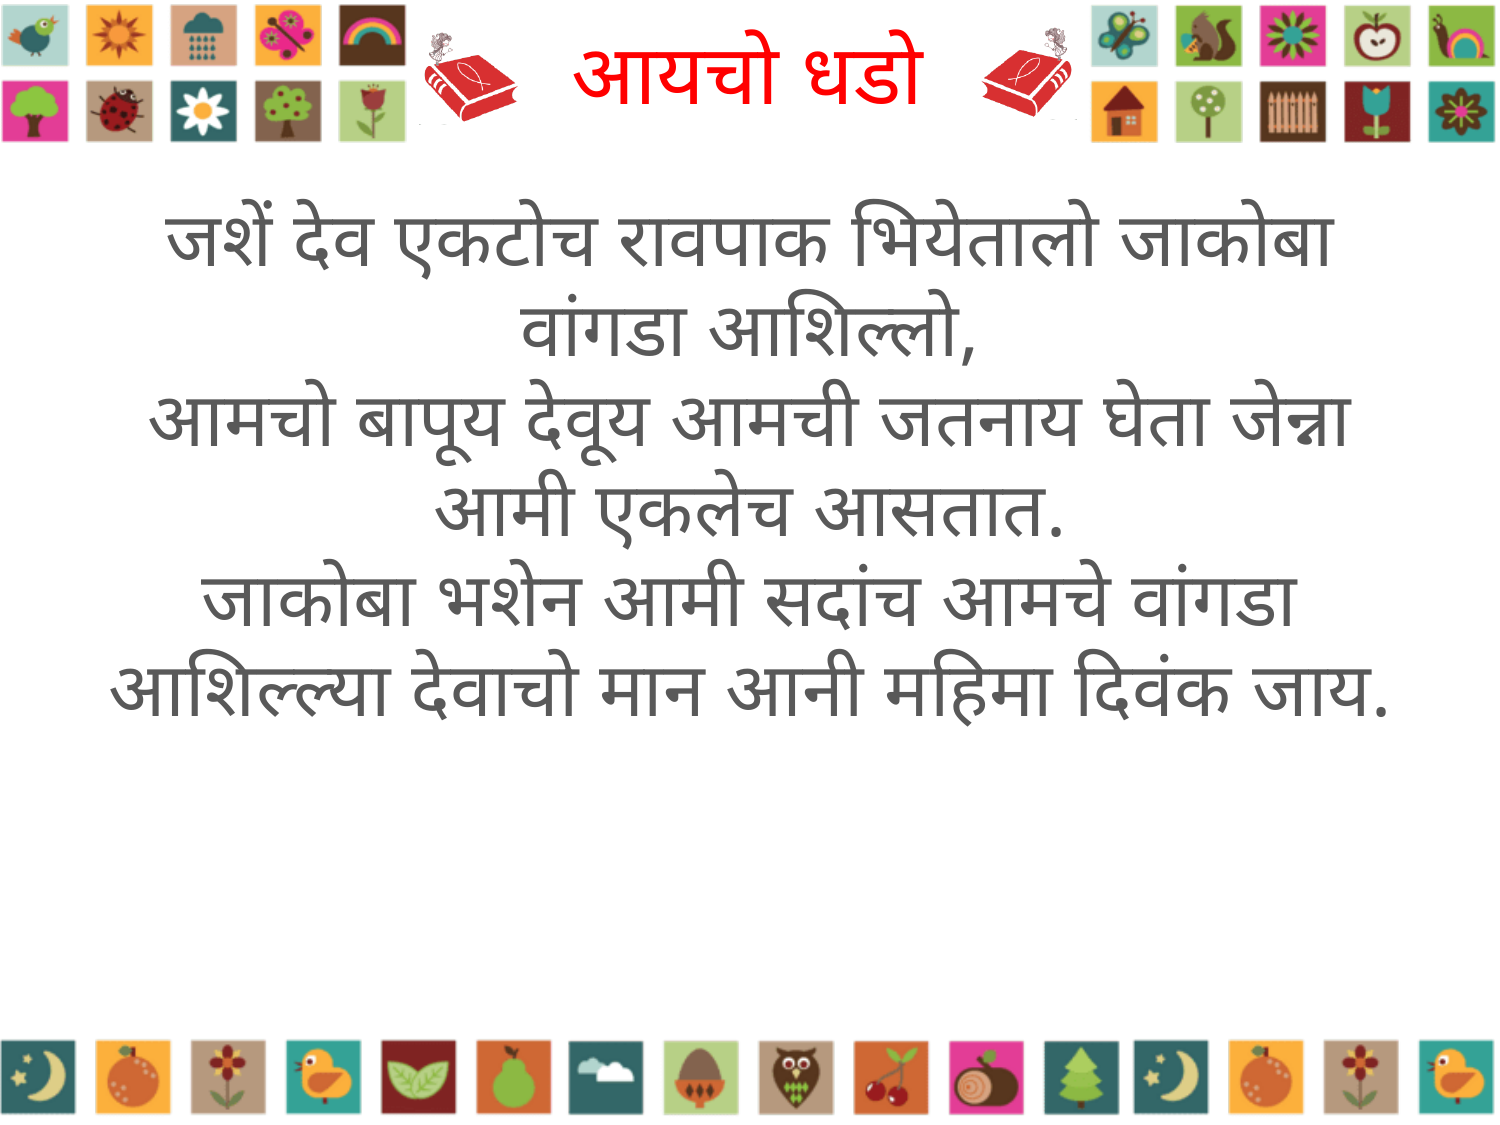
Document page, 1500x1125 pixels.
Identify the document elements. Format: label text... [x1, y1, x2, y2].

picture [0, 3, 550, 150]
picture [950, 3, 1500, 150]
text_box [0, 1028, 1500, 1118]
text_box आयचो धडो [425, 13, 1077, 129]
text_box जशें देव एकटोच रावपाक भियेतालो जाकोबा वांगडा आशिल्लो, आमचो बापूय देवूय आमची जतनाय घेता जेन्ना आमी एकलेच आसतात. जाकोबा भशेन आमी सदांच आमचे वांगडा आशिल्ल्या देवाचो मान आनी महिमा दिवंक जाय. [76, 184, 1424, 830]
